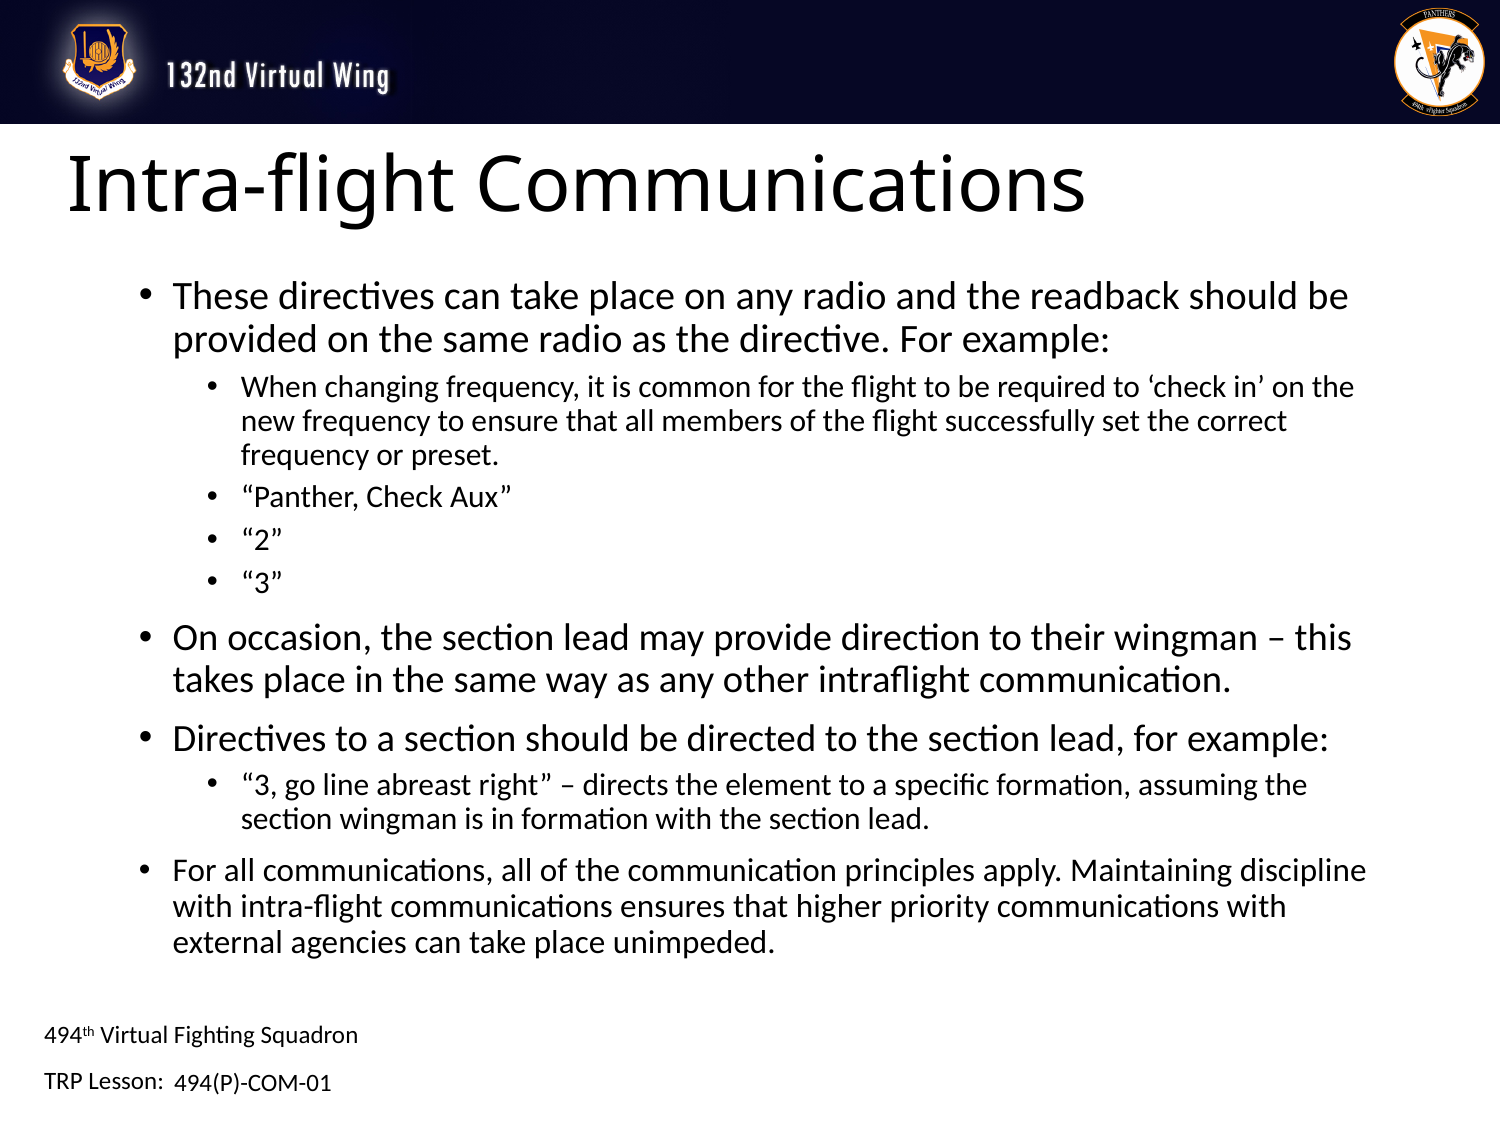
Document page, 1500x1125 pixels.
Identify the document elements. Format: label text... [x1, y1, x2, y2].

text_box 494(P)-COM-01 [159, 1058, 396, 1104]
title Intra-flight Communications [53, 137, 1347, 268]
list These directives can take place on any radio and the readback should be provided on the same radio as the directive. For example: When changing frequency, it is common for the flight to be required to ‘check in’ on the new frequency to ensure that all members of the flight successfully set the correct frequency or preset. “Panther, Check Aux” “2” “3” On occasion, the section lead may provide direction to their wingman – this takes place in the same way as any other intraflight communication. Directives to a section should be directed to the section lead, for example: “3, go line abreast right” – directs the element to a specific formation, assuming the section wingman is in formation with the section lead. For all communications, all of the communication principles apply. Maintaining discipline with intra-flight communications ensures that higher priority communications with external agencies can take place unimpeded. [123, 267, 1418, 981]
picture [0, 0, 1500, 124]
